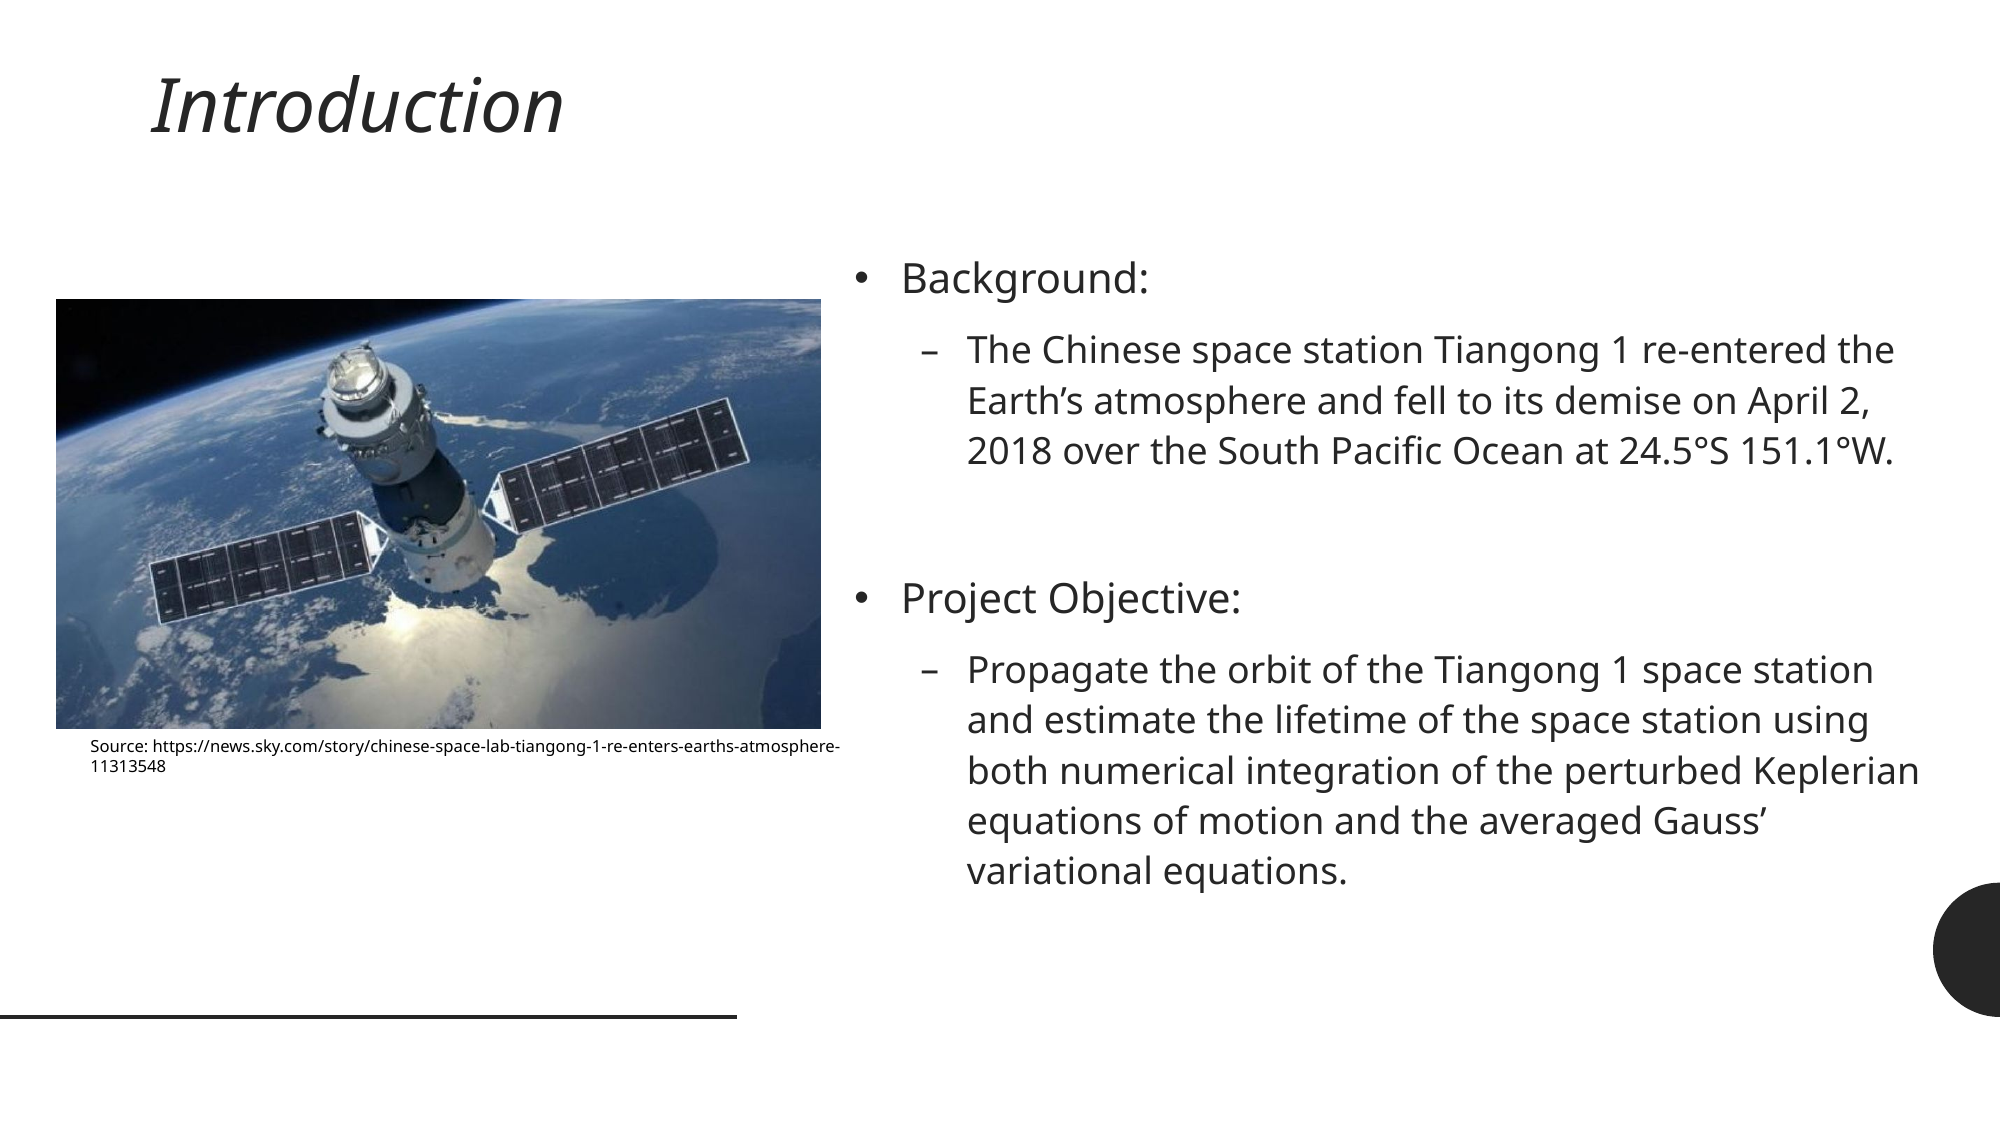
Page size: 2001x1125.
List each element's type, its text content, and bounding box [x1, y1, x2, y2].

list Background: The Chinese space station Tiangong 1 re-entered the Earth’s atmosphere and fell to its demise on April 2, 2018 over the South Pacific Ocean at 24.5°S 151.1°W. Project Objective: Propagate the orbit of the Tiangong 1 space station and estimate the lifetime of the space station using both numerical integration of the perturbed Keplerian equations of motion and the averaged Gauss’ variational equations. [839, 238, 1952, 1093]
title Introduction [137, 59, 1863, 214]
picture [56, 299, 821, 729]
text_box Source: https://news.sky.com/story/chinese-space-lab-tiangong-1-re-enters-earths-atmosphere-11313548 [75, 728, 923, 784]
